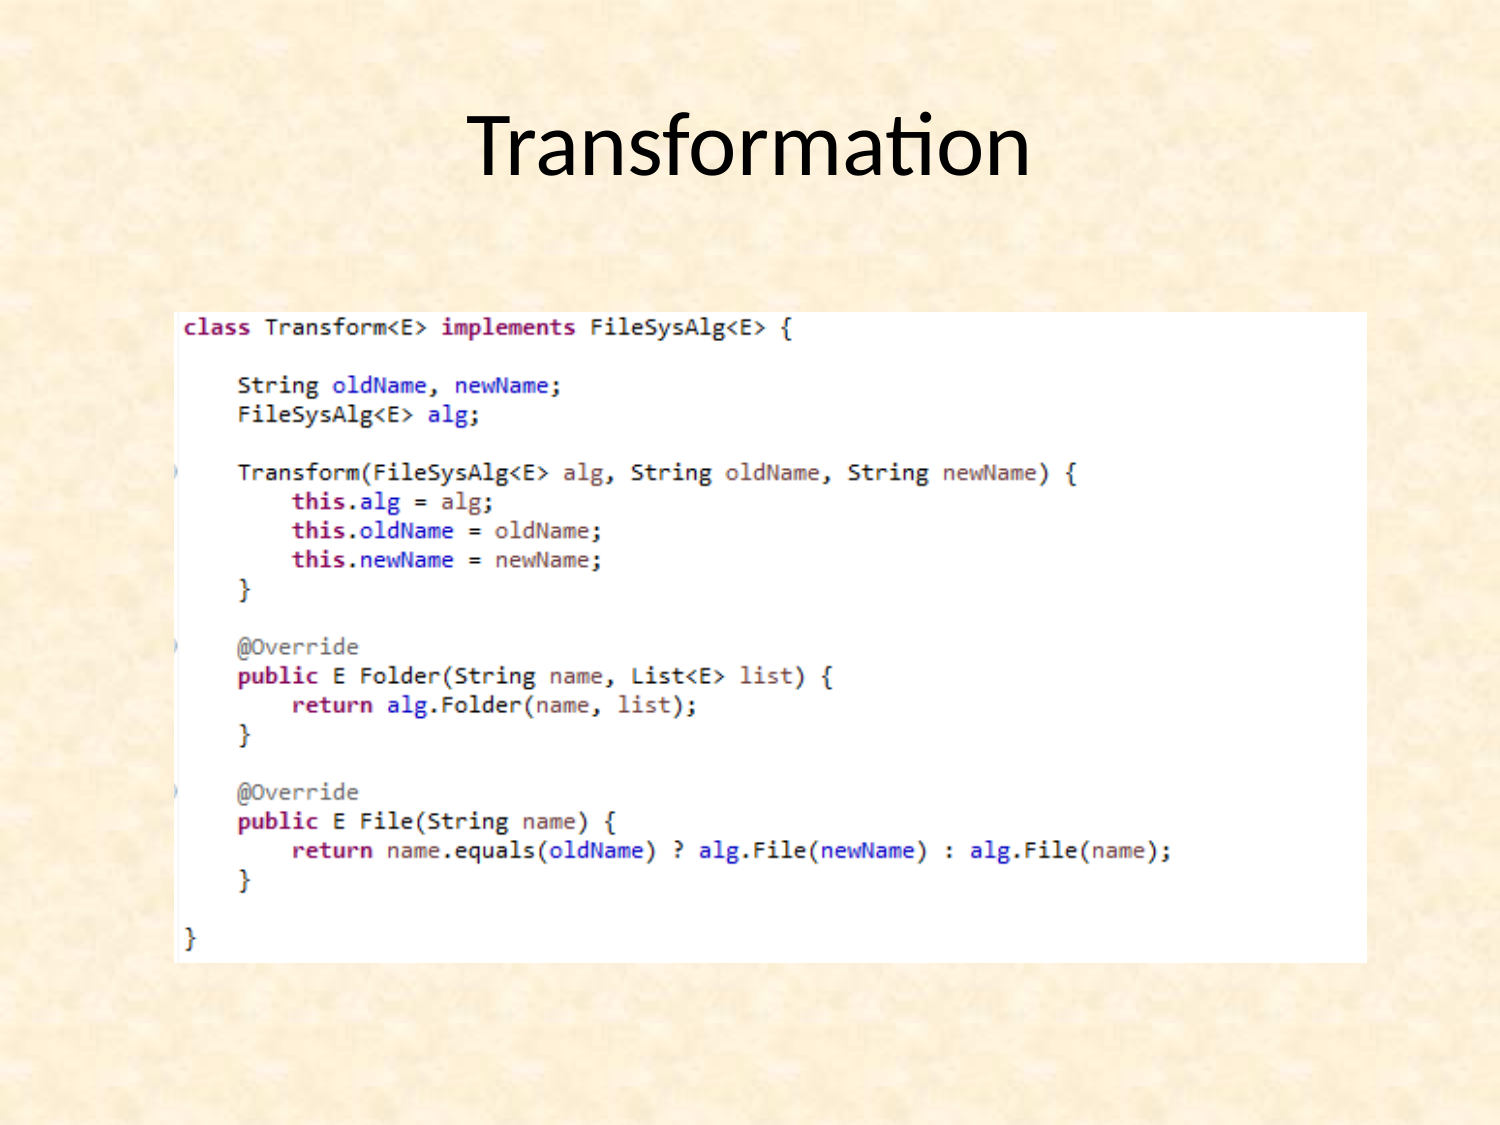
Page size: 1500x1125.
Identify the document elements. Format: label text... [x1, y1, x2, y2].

picture [0, 0, 1500, 1125]
title Transformation [75, 45, 1425, 233]
